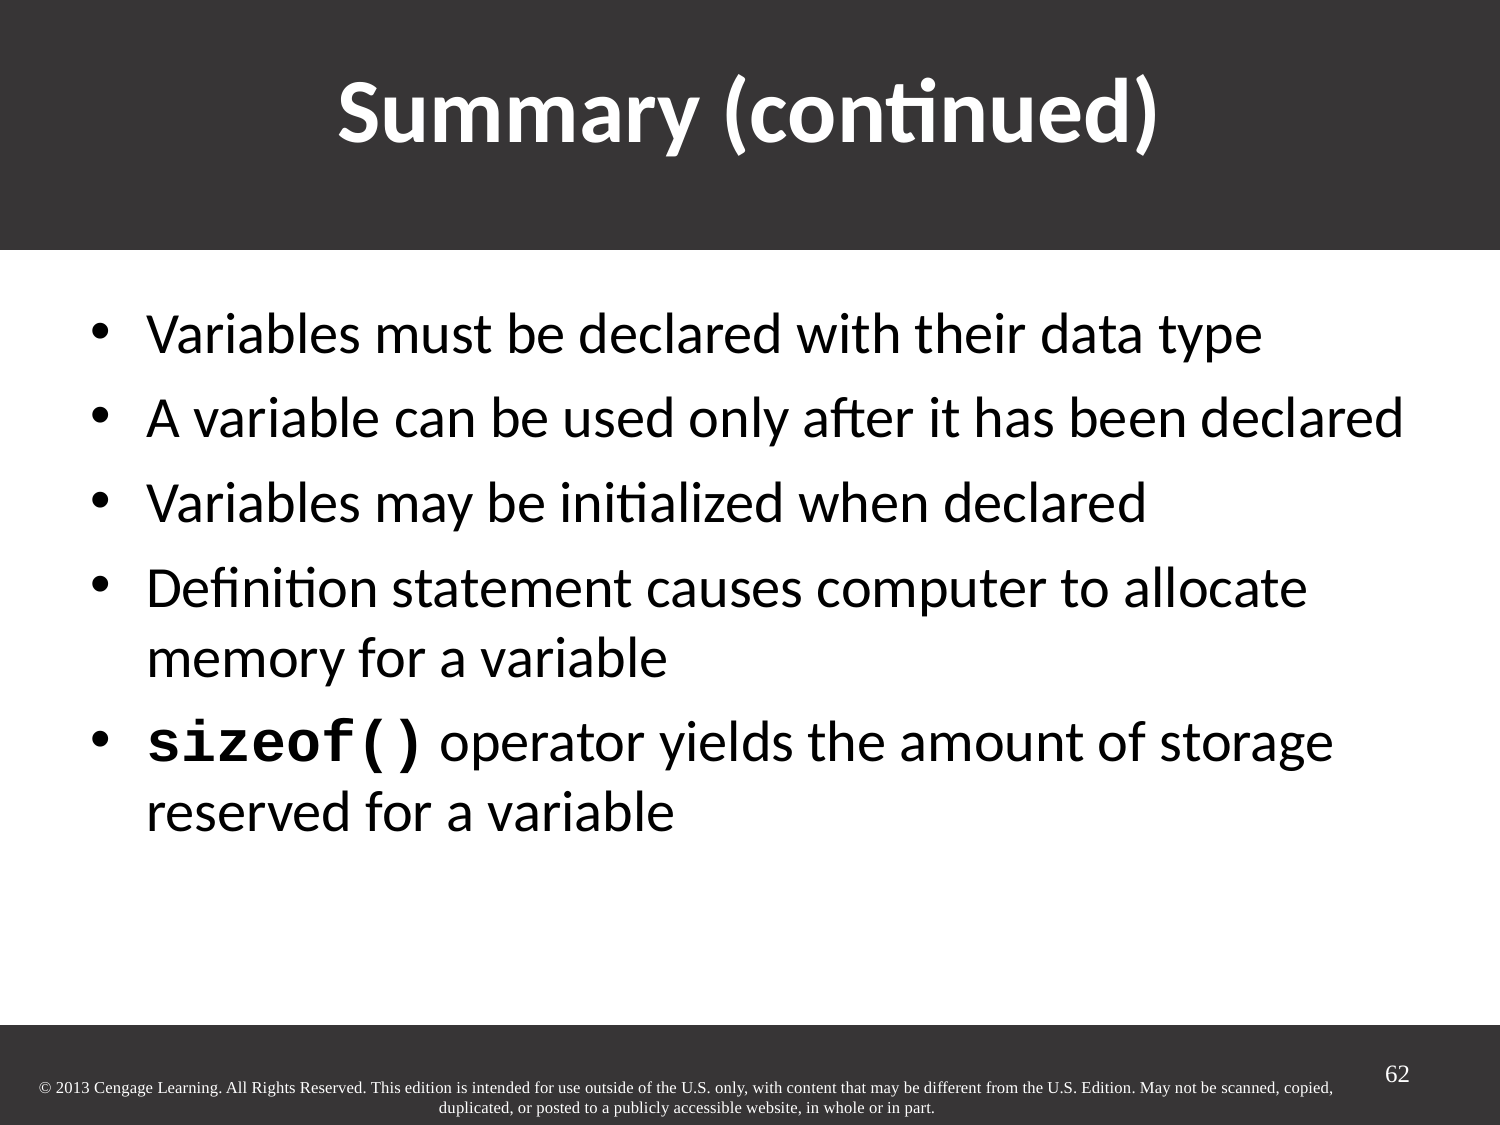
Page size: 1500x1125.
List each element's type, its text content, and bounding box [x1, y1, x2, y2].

title Summary (continued)‏ [74, 24, 1426, 188]
text_box © 2013 Cengage Learning. All Rights Reserved. This edition is intended for use outside of the U.S. only, with content that may be different from the U.S. Edition. May not be scanned, copied, duplicated, or posted to a publicly accessible website, in whole or in part. [0, 1069, 1375, 1125]
slide_number 62 [1074, 1042, 1425, 1103]
list Variables must be declared with their data type A variable can be used only after it has been declared Variables may be initialized when declared Definition statement causes computer to allocate memory for a variable sizeof() operator yields the amount of storage reserved for a variable [74, 287, 1426, 1006]
